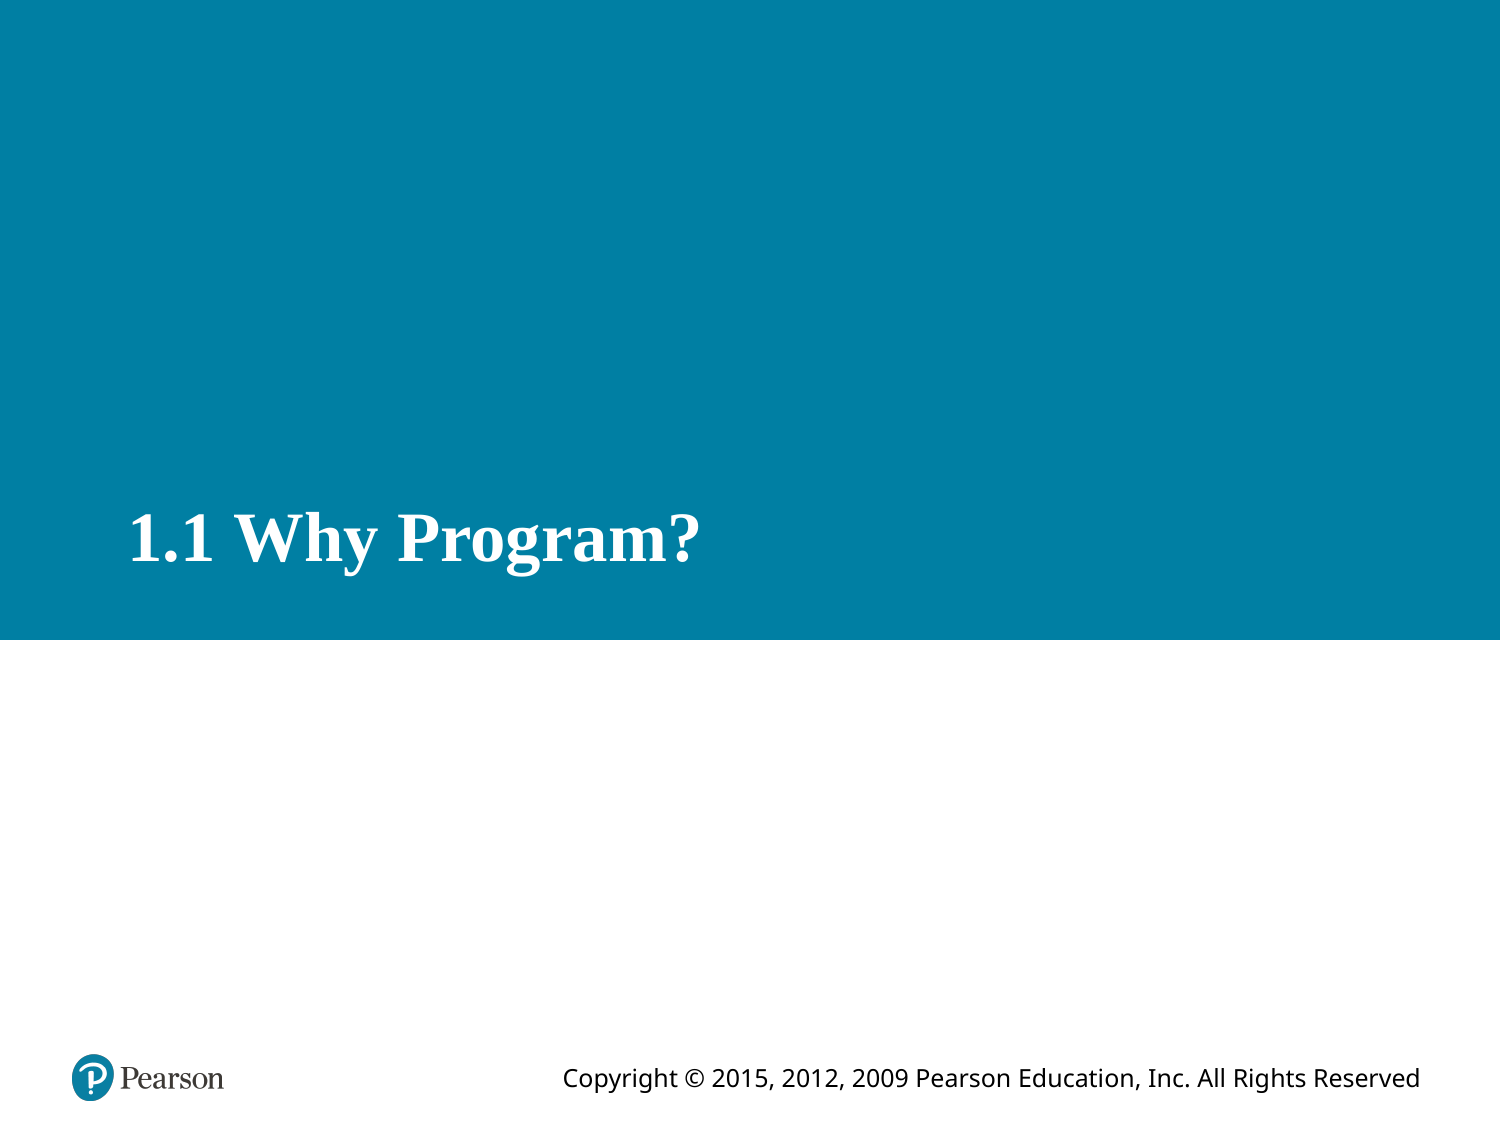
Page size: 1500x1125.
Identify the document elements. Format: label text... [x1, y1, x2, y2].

picture [80, 1063, 106, 1088]
picture [98, 1054, 224, 1101]
picture [72, 1054, 88, 1070]
title 1.1 Why Program? [112, 372, 1388, 591]
picture [72, 1087, 83, 1101]
